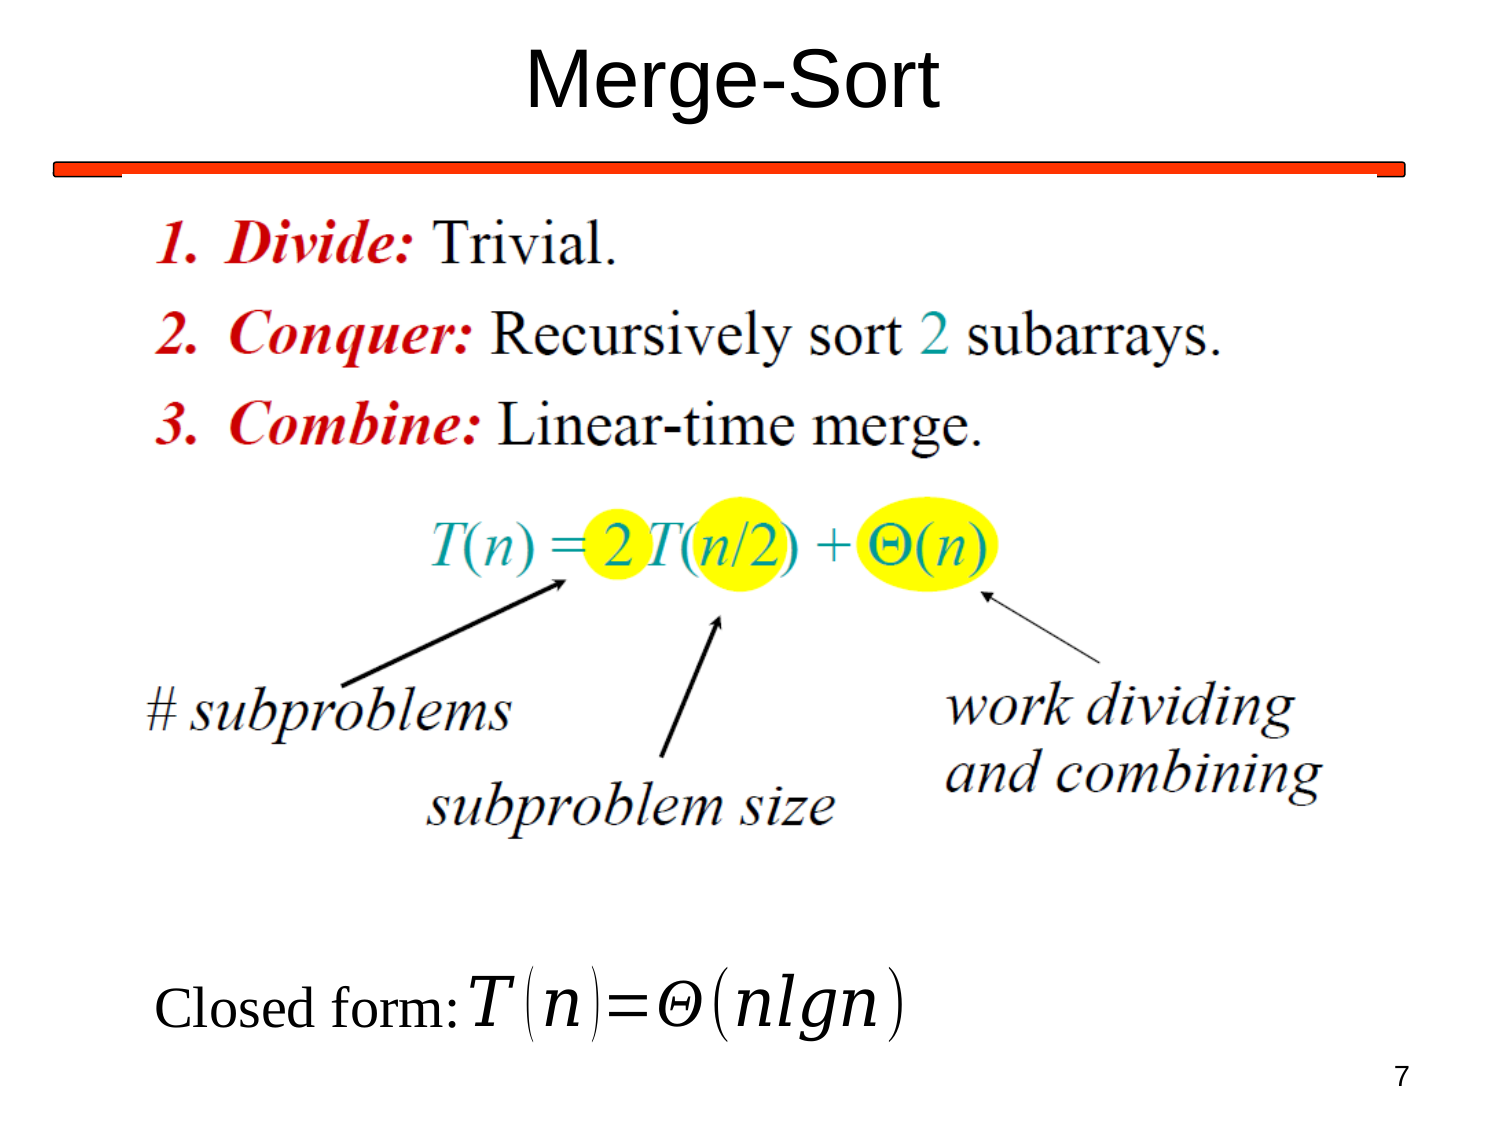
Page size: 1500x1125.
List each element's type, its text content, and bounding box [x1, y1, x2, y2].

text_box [137, 961, 908, 1049]
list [122, 173, 1378, 895]
title Merge-Sort [57, 0, 1408, 149]
slide_number 7 [1074, 1049, 1425, 1103]
